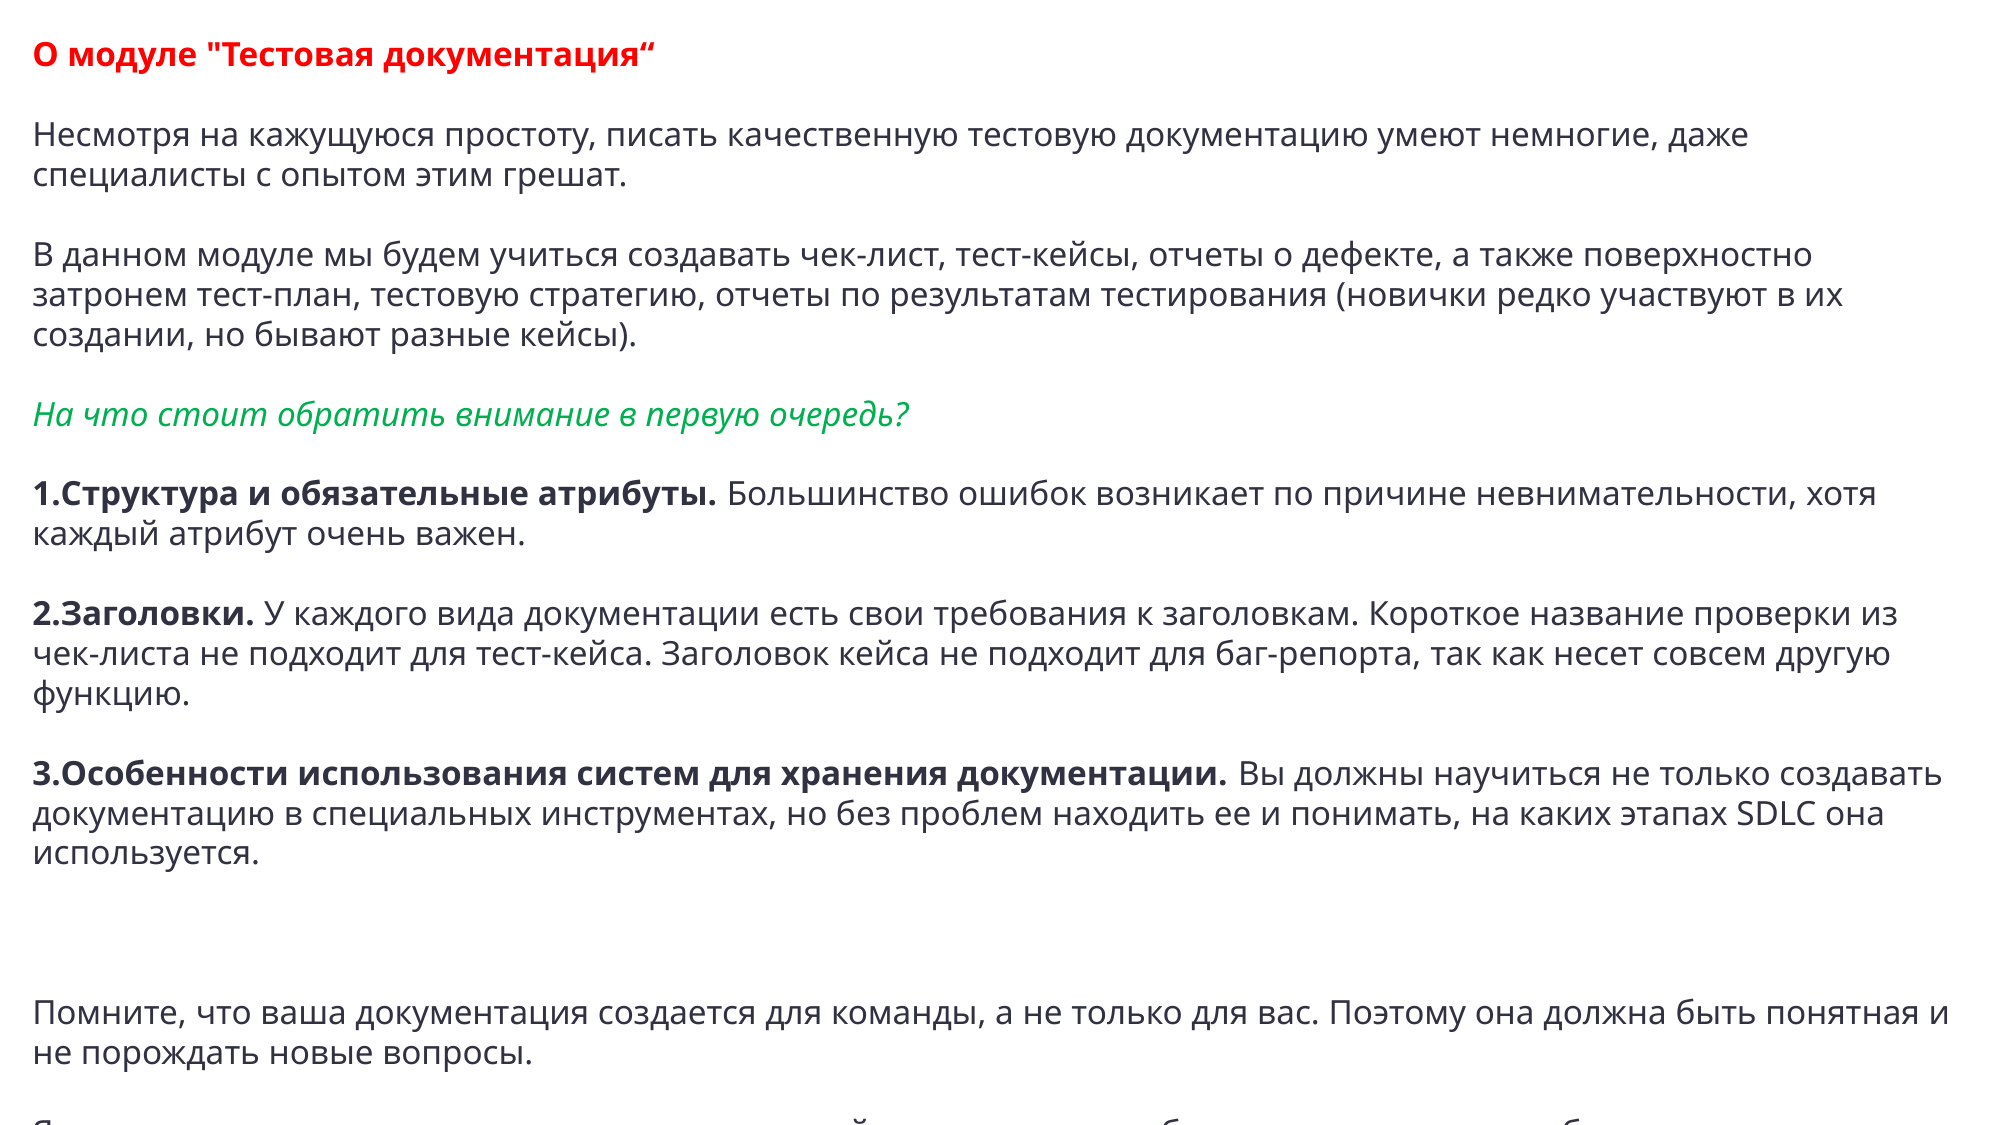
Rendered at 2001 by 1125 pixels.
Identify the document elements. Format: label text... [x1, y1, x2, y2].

text_box О модуле "Тестовая документация“ Несмотря на кажущуюся простоту, писать качественную тестовую документацию умеют немногие, даже специалисты с опытом этим грешат. В данном модуле мы будем учиться создавать чек-лист, тест-кейсы, отчеты о дефекте, а также поверхностно затронем тест-план, тестовую стратегию, отчеты по результатам тестирования (новички редко участвуют в их создании, но бывают разные кейсы). На что стоит обратить внимание в первую очередь? Структура и обязательные атрибуты. Большинство ошибок возникает по причине невнимательности, хотя каждый атрибут очень важен. Заголовки. У каждого вида документации есть свои требования к заголовкам. Короткое название проверки из чек-листа не подходит для тест-кейса. Заголовок кейса не подходит для баг-репорта, так как несет совсем другую функцию. Особенности использования систем для хранения документации. Вы должны научиться не только создавать документацию в специальных инструментах, но без проблем находить ее и понимать, на каких этапах SDLC она используется. Помните, что ваша документация создается для команды, а не только для вас. Поэтому она должна быть понятная и не порождать новые вопросы. Я всегда советую давать первые версии ваших кейсов, чек-листов и баг-репортов друзьям и близким на проверку. Если они не смогут воспроизвести все действия из нее, значит вы делаете что-то не так :) [17, 25, 1984, 1125]
